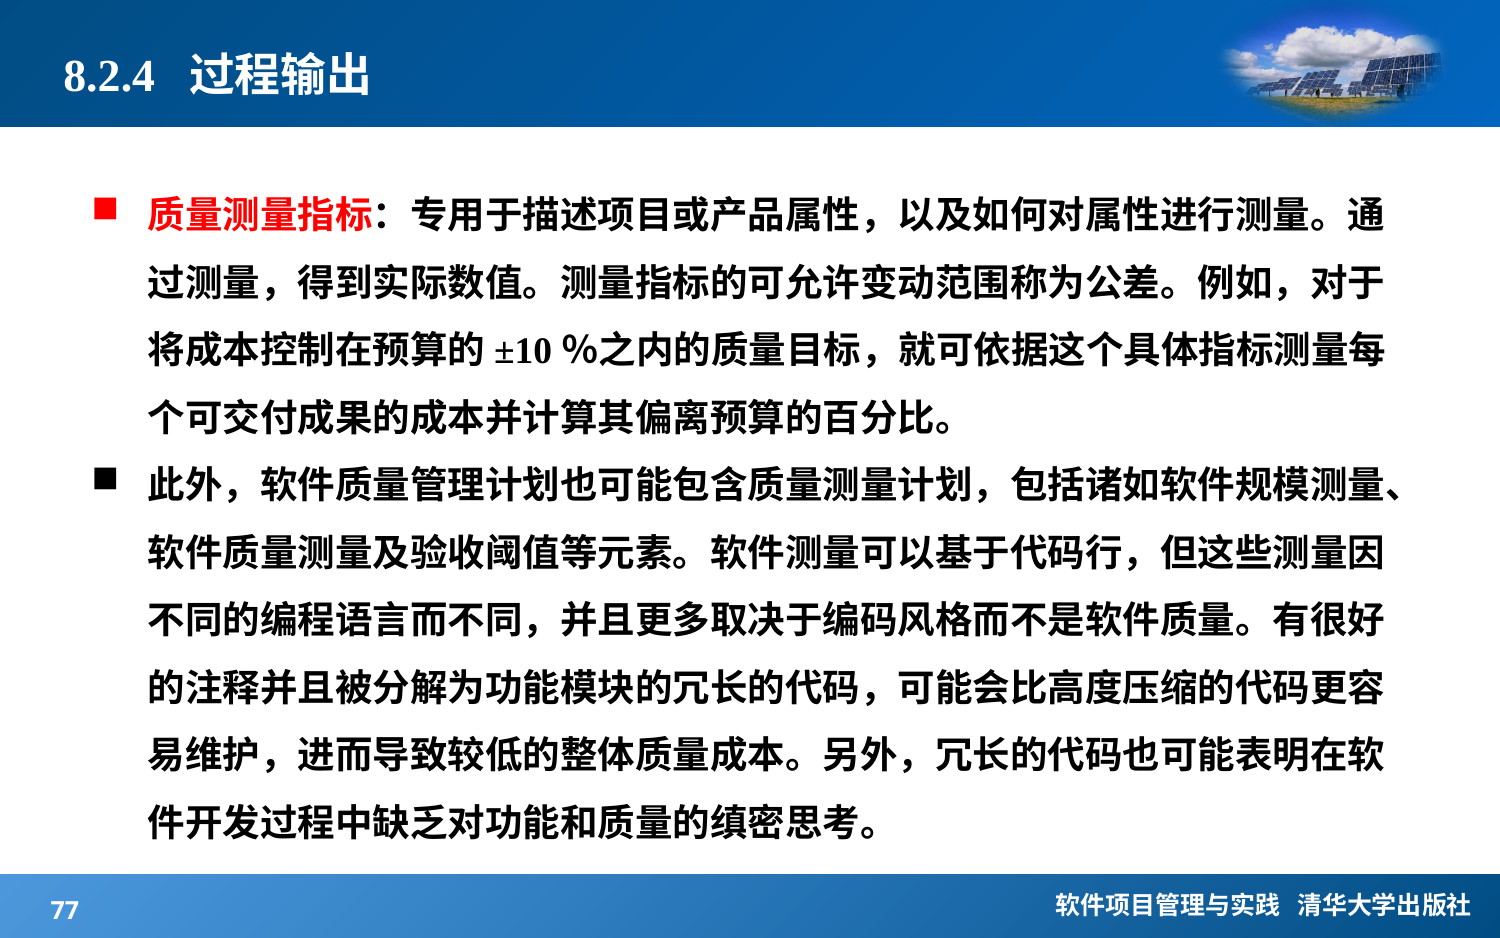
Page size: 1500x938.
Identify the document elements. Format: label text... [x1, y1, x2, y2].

picture [1233, 6, 1433, 113]
text_box 质量测量指标：专用于描述项目或产品属性，以及如何对属性进行测量。通过测量，得到实际数值。测量指标的可允许变动范围称为公差。例如，对于将成本控制在预算的±10％之内的质量目标，就可依据这个具体指标测量每个可交付成果的成本并计算其偏离预算的百分比。 此外，软件质量管理计划也可能包含质量测量计划，包括诸如软件规模测量、软件质量测量及验收阈值等元素。软件测量可以基于代码行，但这些测量因不同的编程语言而不同，并且更多取决于编码风格而不是软件质量。有很好的注释并且被分解为功能模块的冗长的代码，可能会比高度压缩的代码更容易维护，进而导致较低的整体质量成本。另外，冗长的代码也可能表明在软件开发过程中缺乏对功能和质量的缜密思考。 [76, 161, 1424, 748]
title 8.2.4 过程输出 [48, 19, 1005, 127]
